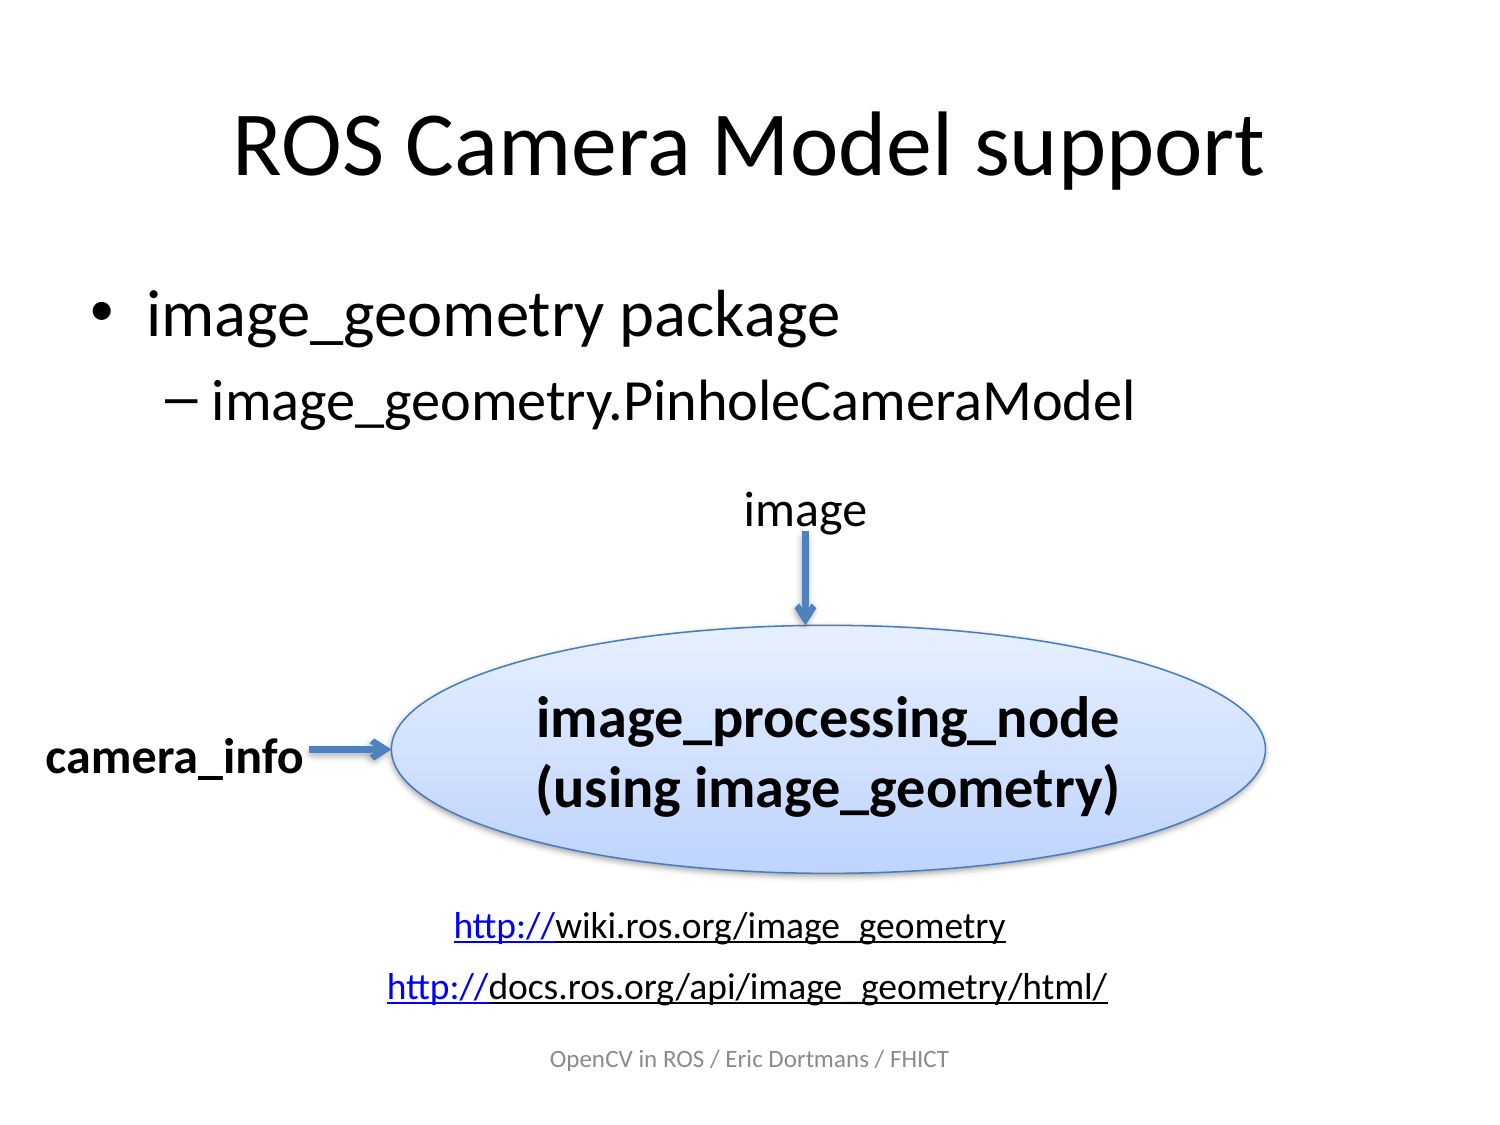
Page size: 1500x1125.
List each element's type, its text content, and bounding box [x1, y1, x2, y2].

text_box http://wiki.ros.org/image_geometry [438, 893, 1030, 953]
list image_geometry package image_geometry.PinholeCameraModel [75, 262, 1425, 1005]
title ROS Camera Model support [75, 45, 1425, 233]
footer OpenCV in ROS / Eric Dortmans / FHICT [512, 1042, 988, 1103]
text_box http://docs.ros.org/api/image_geometry/html/ [289, 954, 1223, 1014]
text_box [29, 469, 1266, 874]
